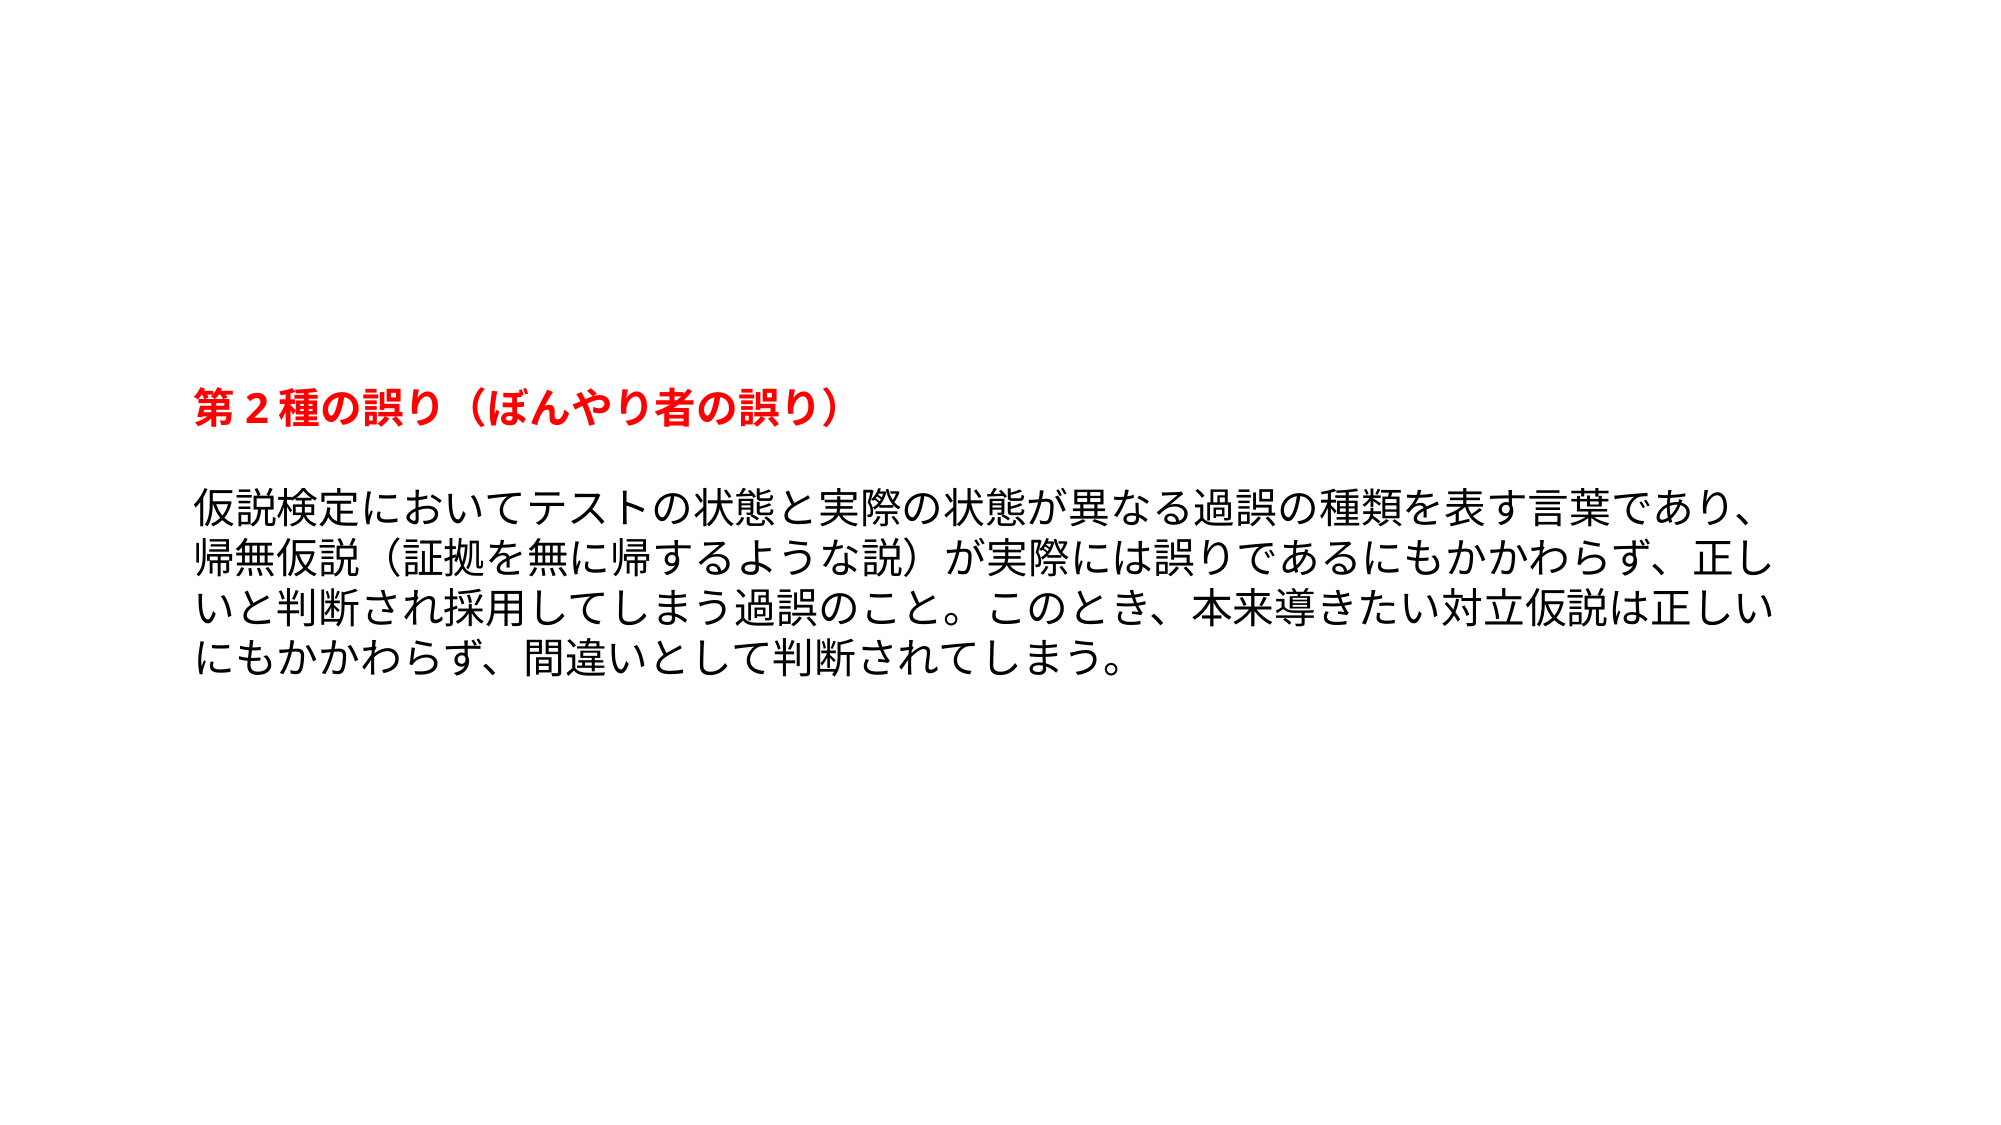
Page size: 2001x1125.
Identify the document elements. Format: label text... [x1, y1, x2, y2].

text_box 第2種の誤り（ぼんやり者の誤り） 仮説検定においてテストの状態と実際の状態が異なる過誤の種類を表す言葉であり、帰無仮説（証拠を無に帰するような説）が実際には誤りであるにもかかわらず、正しいと判断され採用してしまう過誤のこと。このとき、本来導きたい対立仮説は正しいにもかかわらず、間違いとして判断されてしまう。 [178, 374, 1822, 690]
